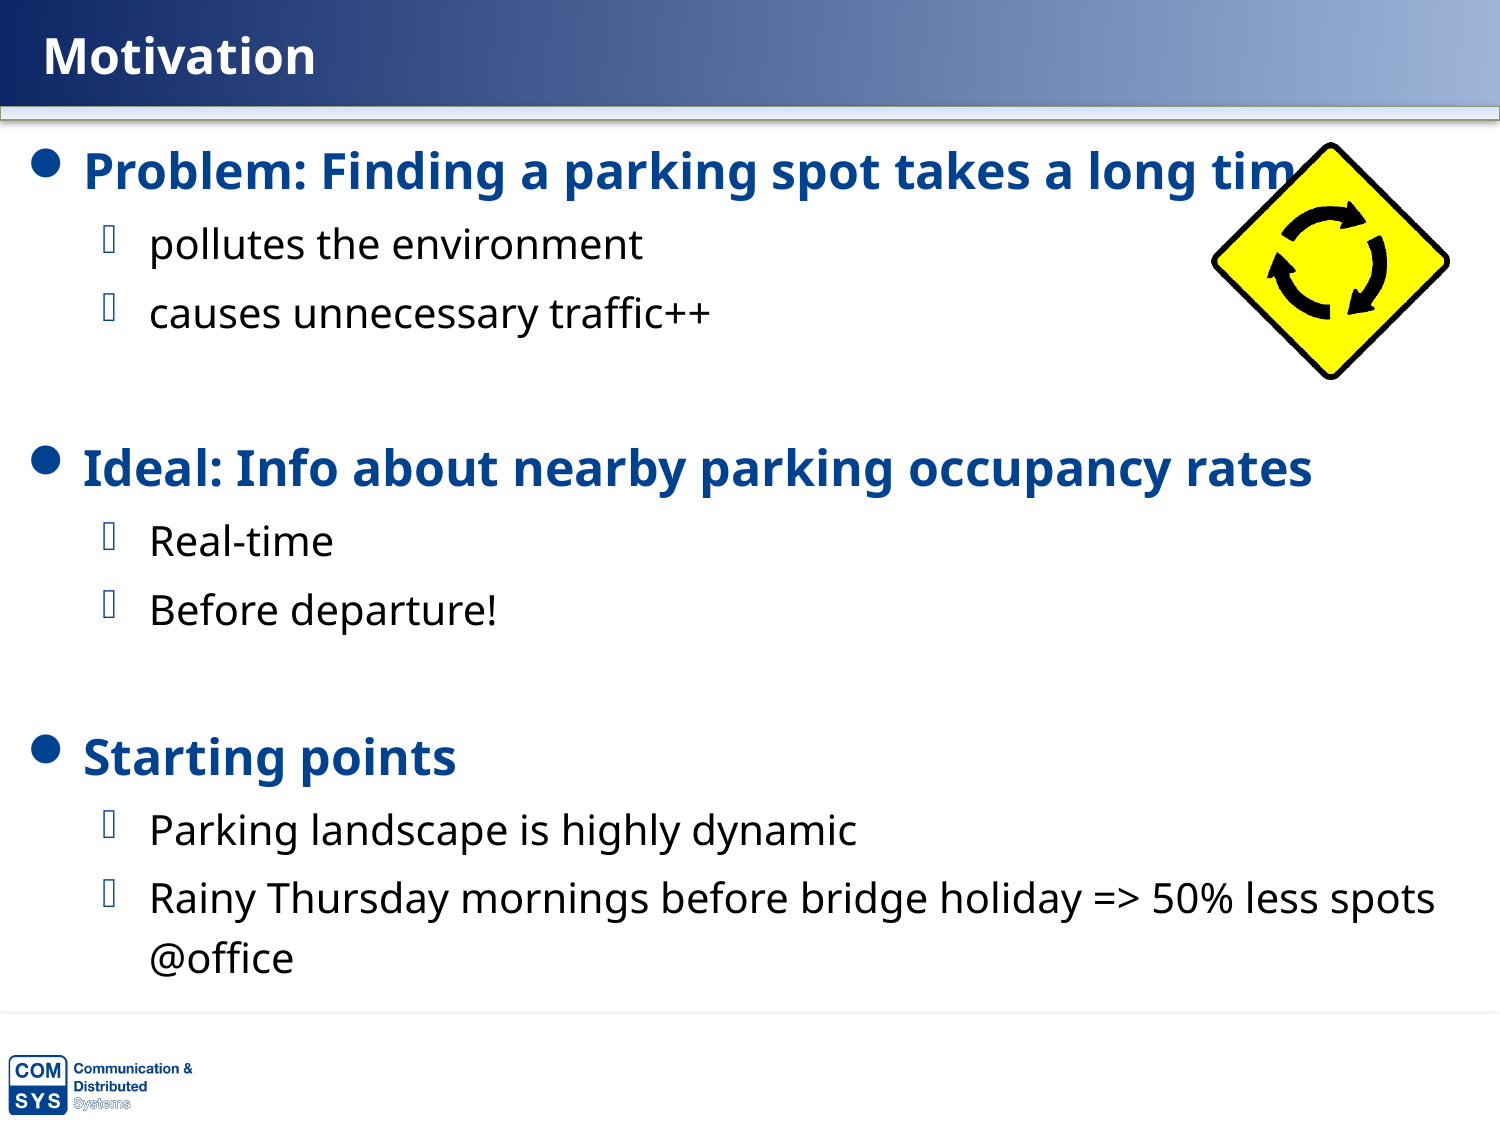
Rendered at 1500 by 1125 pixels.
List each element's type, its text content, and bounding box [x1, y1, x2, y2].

picture [1211, 142, 1450, 381]
list Problem: Finding a parking spot takes a long time pollutes the environment causes unnecessary traffic++ Ideal: Info about nearby parking occupancy rates Real-time Before departure! Starting points Parking landscape is highly dynamic Rainy Thursday mornings before bridge holiday => 50% less spots @office [11, 126, 1471, 1098]
title Motivation [27, 16, 1464, 92]
